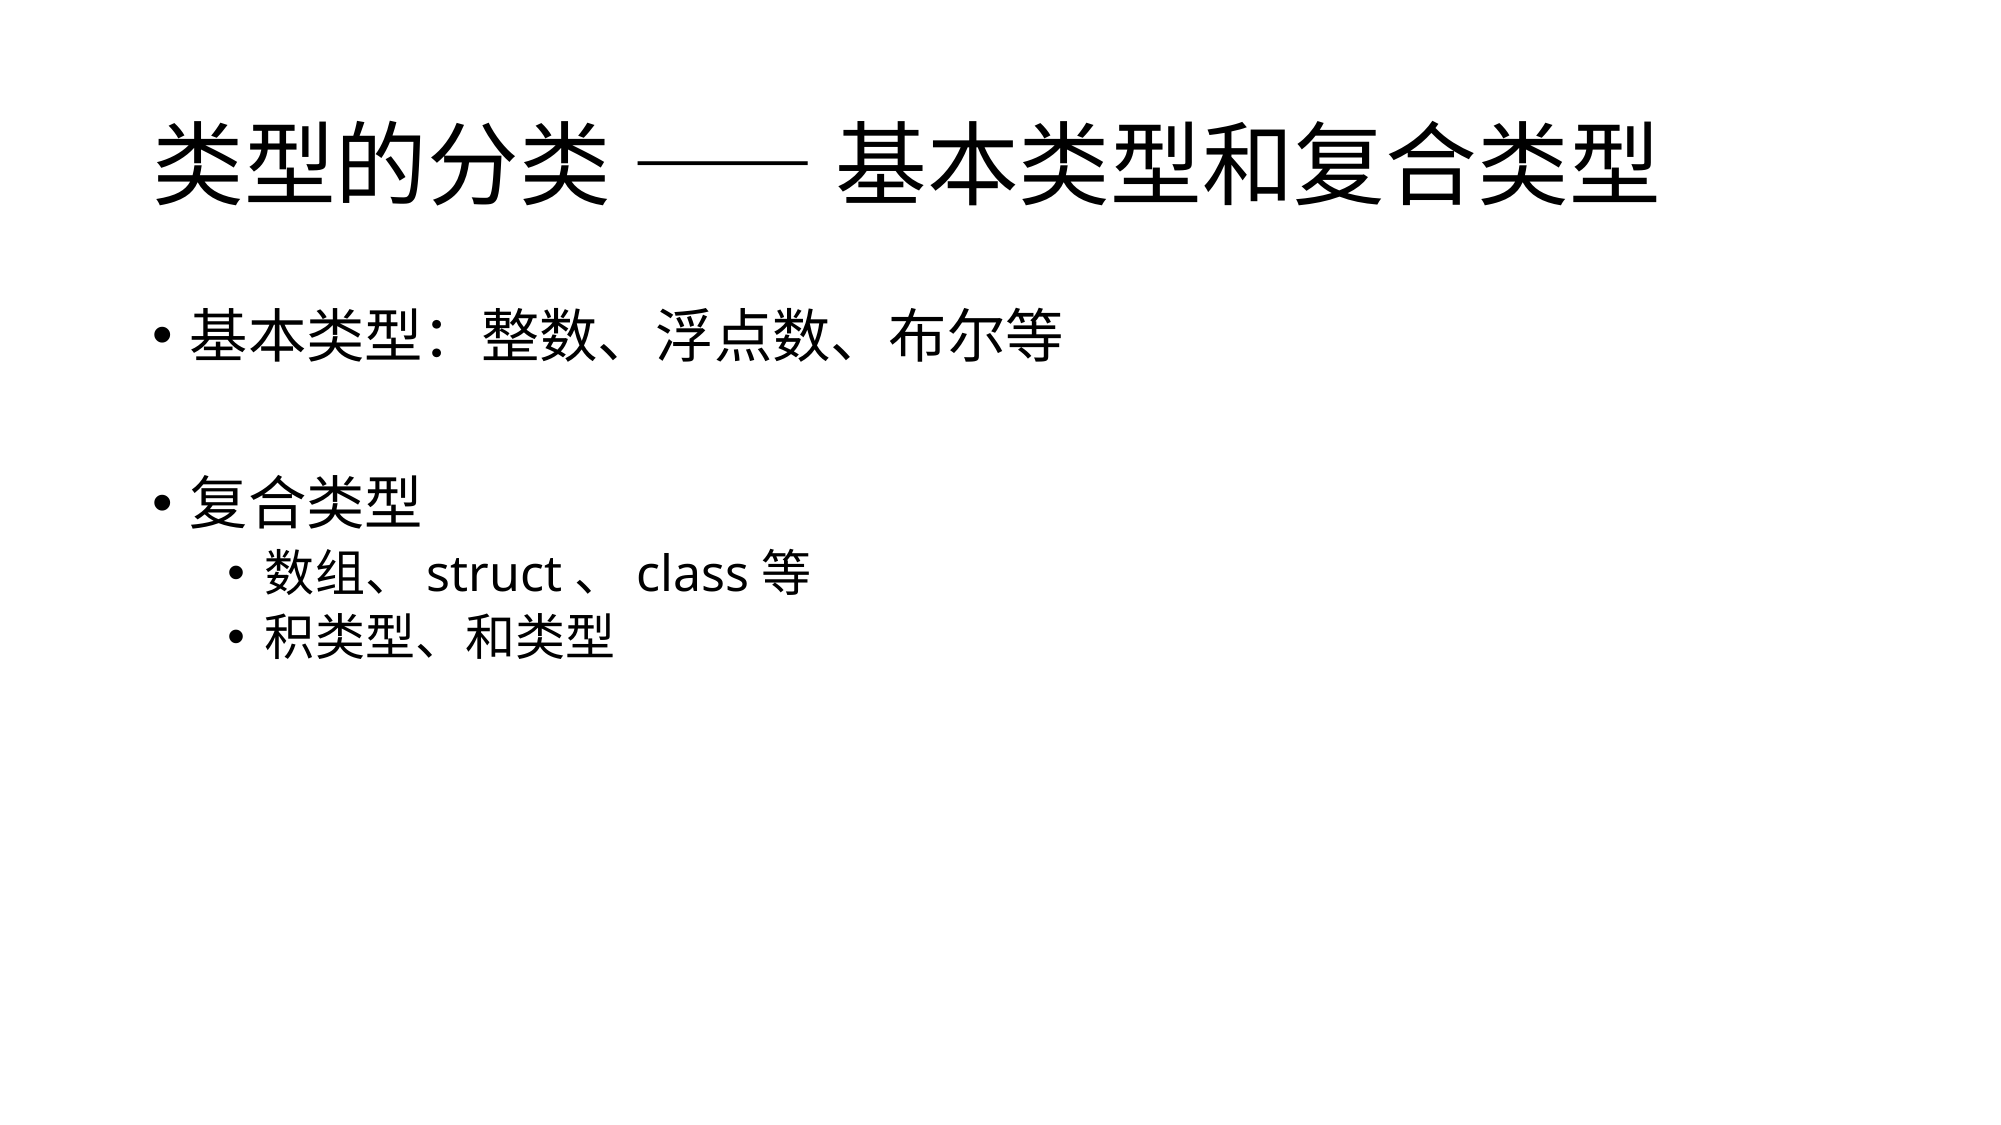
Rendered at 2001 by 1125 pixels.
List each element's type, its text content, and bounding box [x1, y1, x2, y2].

title 类型的分类 —— 基本类型和复合类型 [137, 59, 1863, 278]
list 基本类型：整数、浮点数、布尔等 复合类型 数组、struct、class等 积类型、和类型 [137, 299, 1863, 1014]
